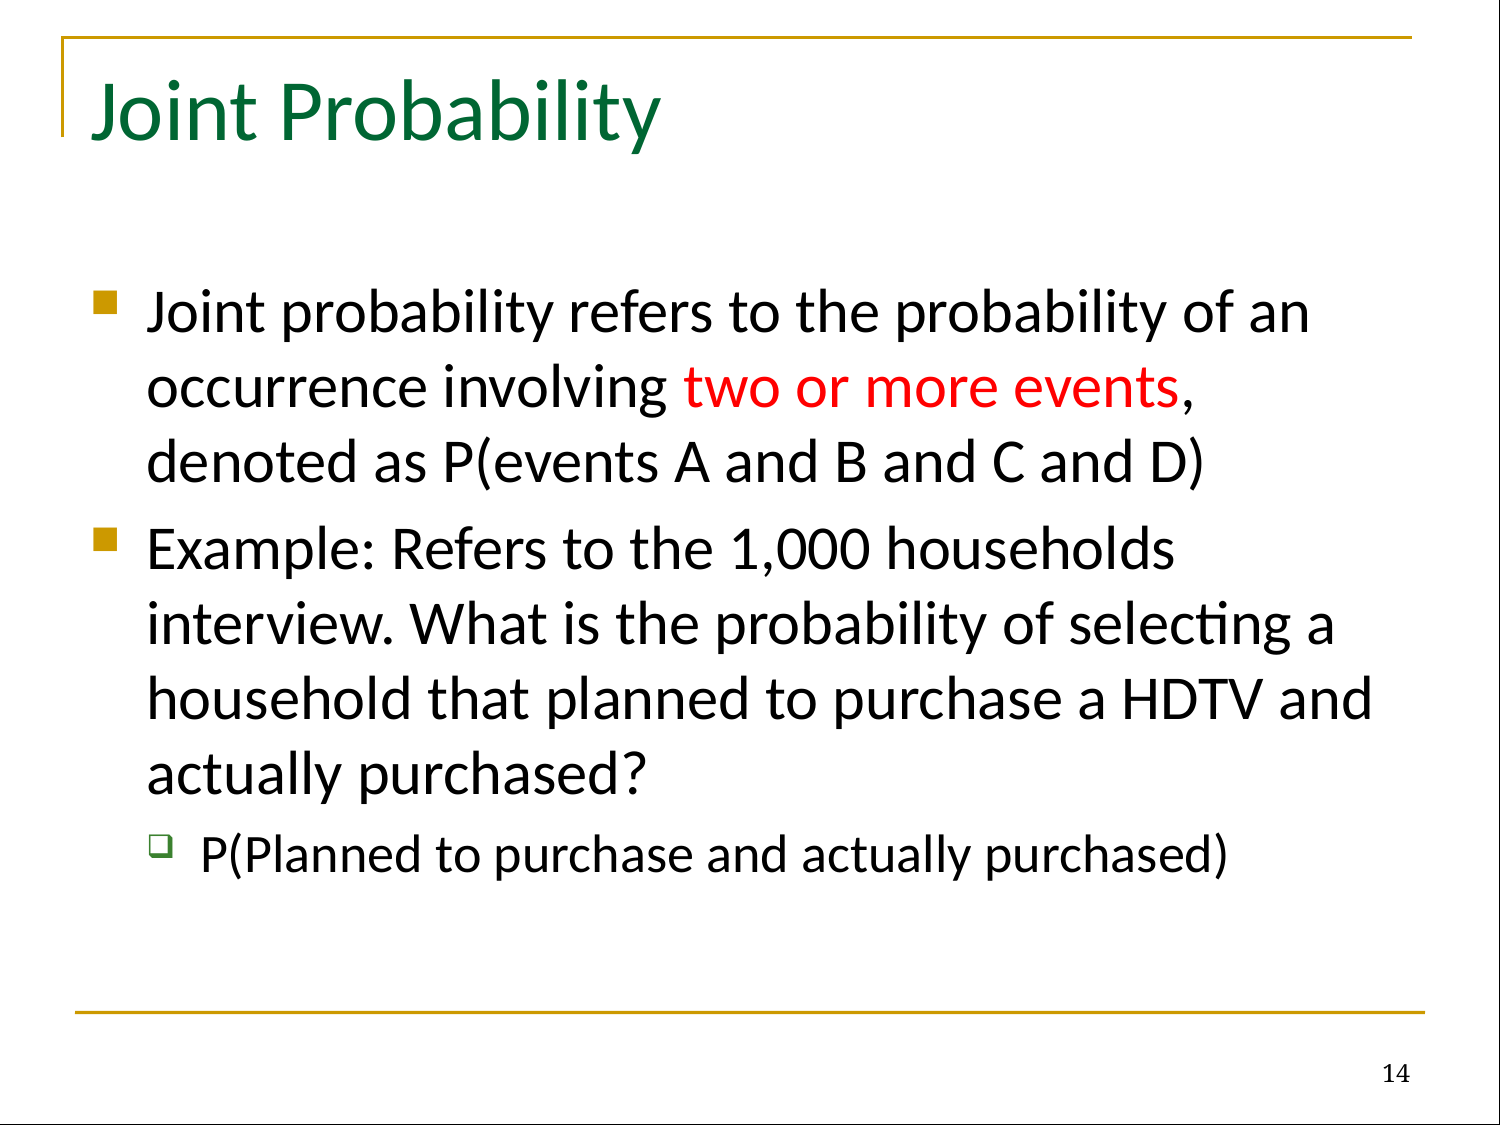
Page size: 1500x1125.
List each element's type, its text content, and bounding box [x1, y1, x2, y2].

slide_number 14 [1074, 1024, 1425, 1100]
title Joint Probability [75, 45, 1425, 233]
